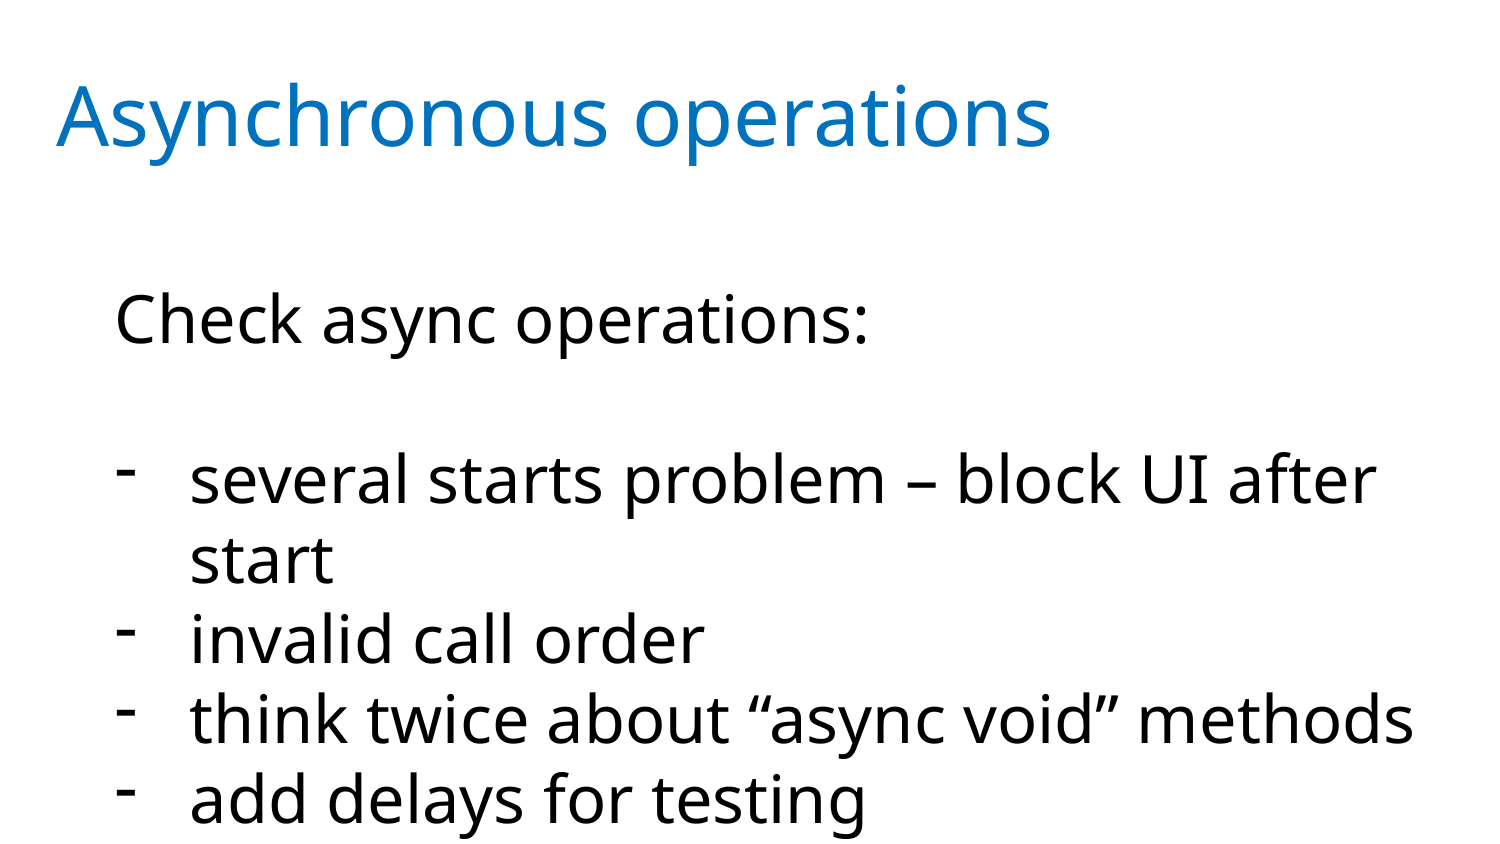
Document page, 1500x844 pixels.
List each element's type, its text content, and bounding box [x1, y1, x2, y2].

title Asynchronous operations [55, 52, 1489, 171]
text_box Check async operations: several starts problem – block UI after start invalid call order think twice about “async void” methods add delays for testing [100, 269, 1474, 844]
